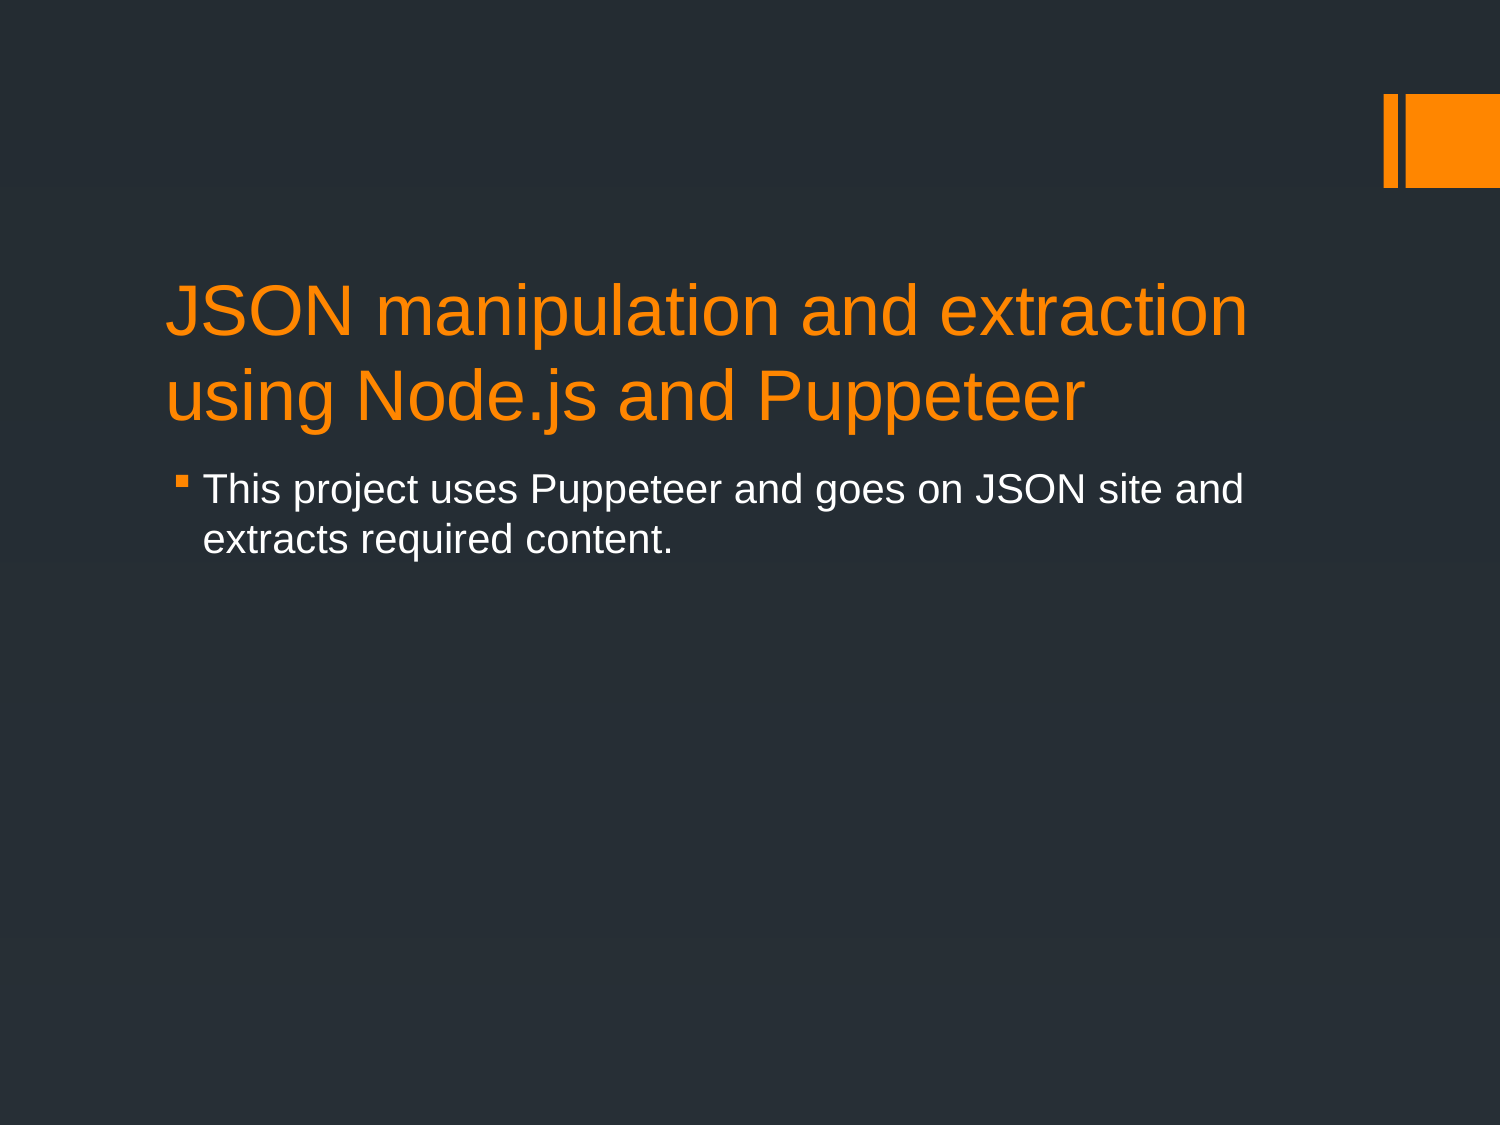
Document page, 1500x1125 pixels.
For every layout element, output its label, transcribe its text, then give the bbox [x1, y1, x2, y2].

title JSON manipulation and extraction using Node.js and Puppeteer [150, 253, 1350, 443]
list This project uses Puppeteer and goes on JSON site and extracts required content. [150, 454, 1350, 1035]
